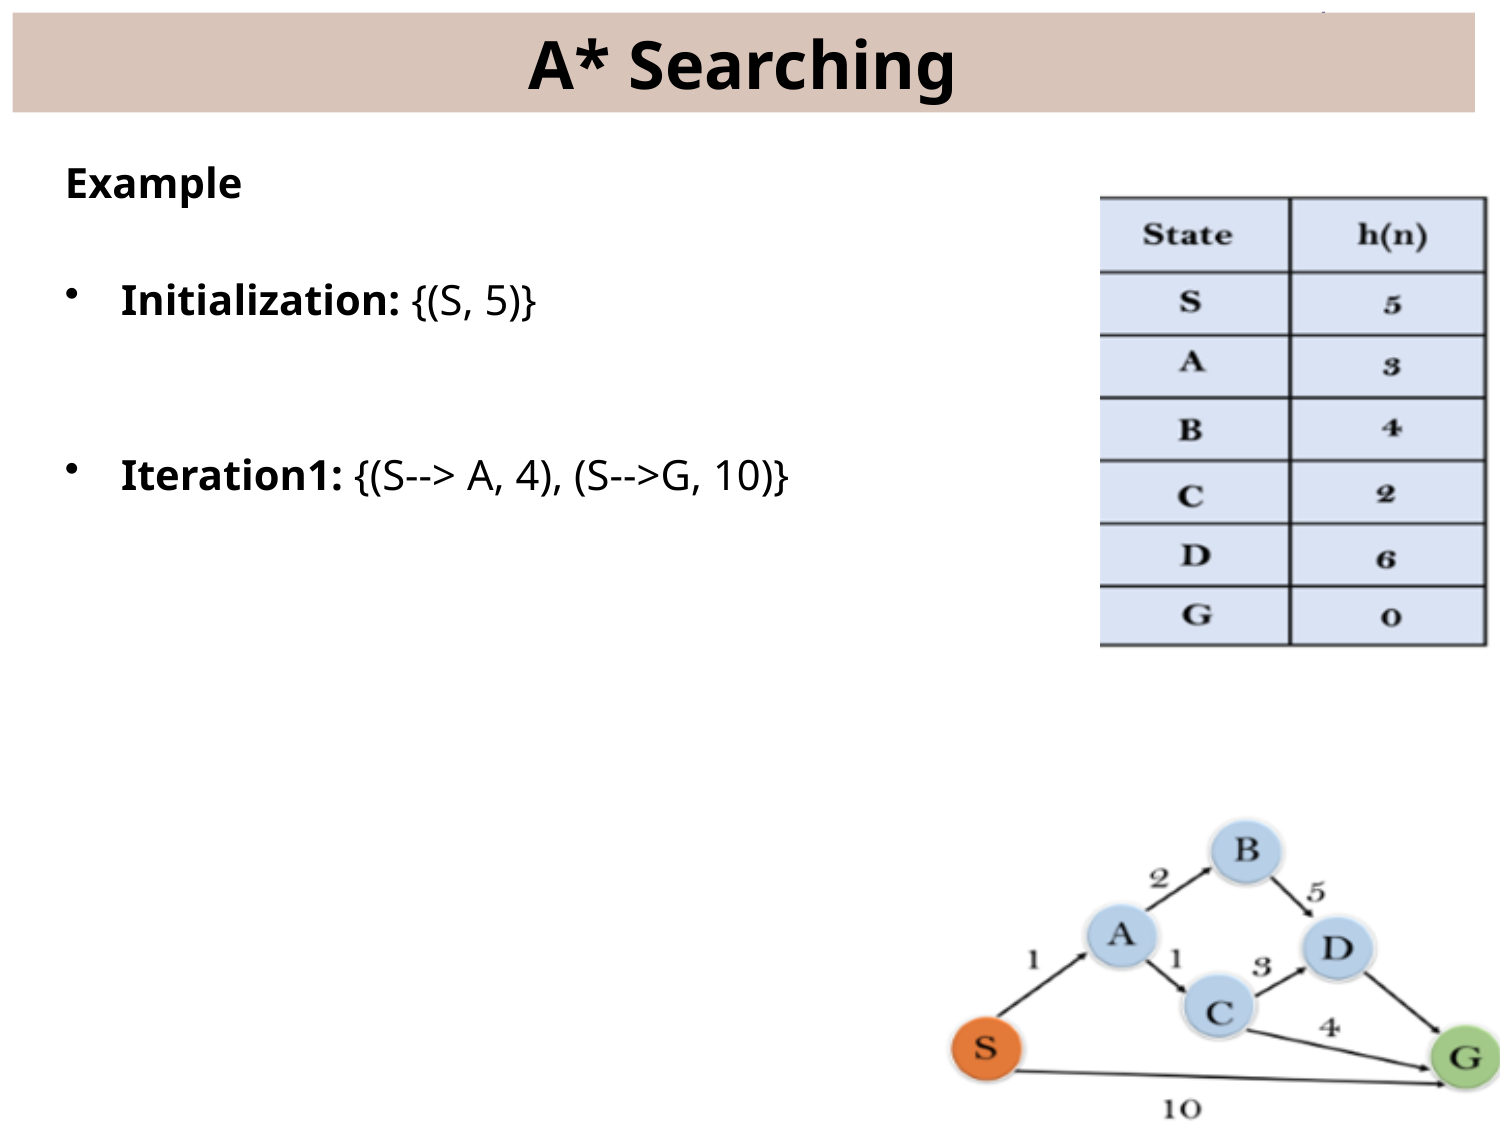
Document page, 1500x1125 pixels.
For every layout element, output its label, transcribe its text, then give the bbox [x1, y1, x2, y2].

title A* Searching [11, 11, 1476, 113]
picture [1099, 149, 1500, 658]
picture [924, 799, 1500, 1125]
list Example Initialization: {(S, 5)} Iteration1: {(S--> A, 4), (S-->G, 10)} [49, 149, 1026, 1088]
